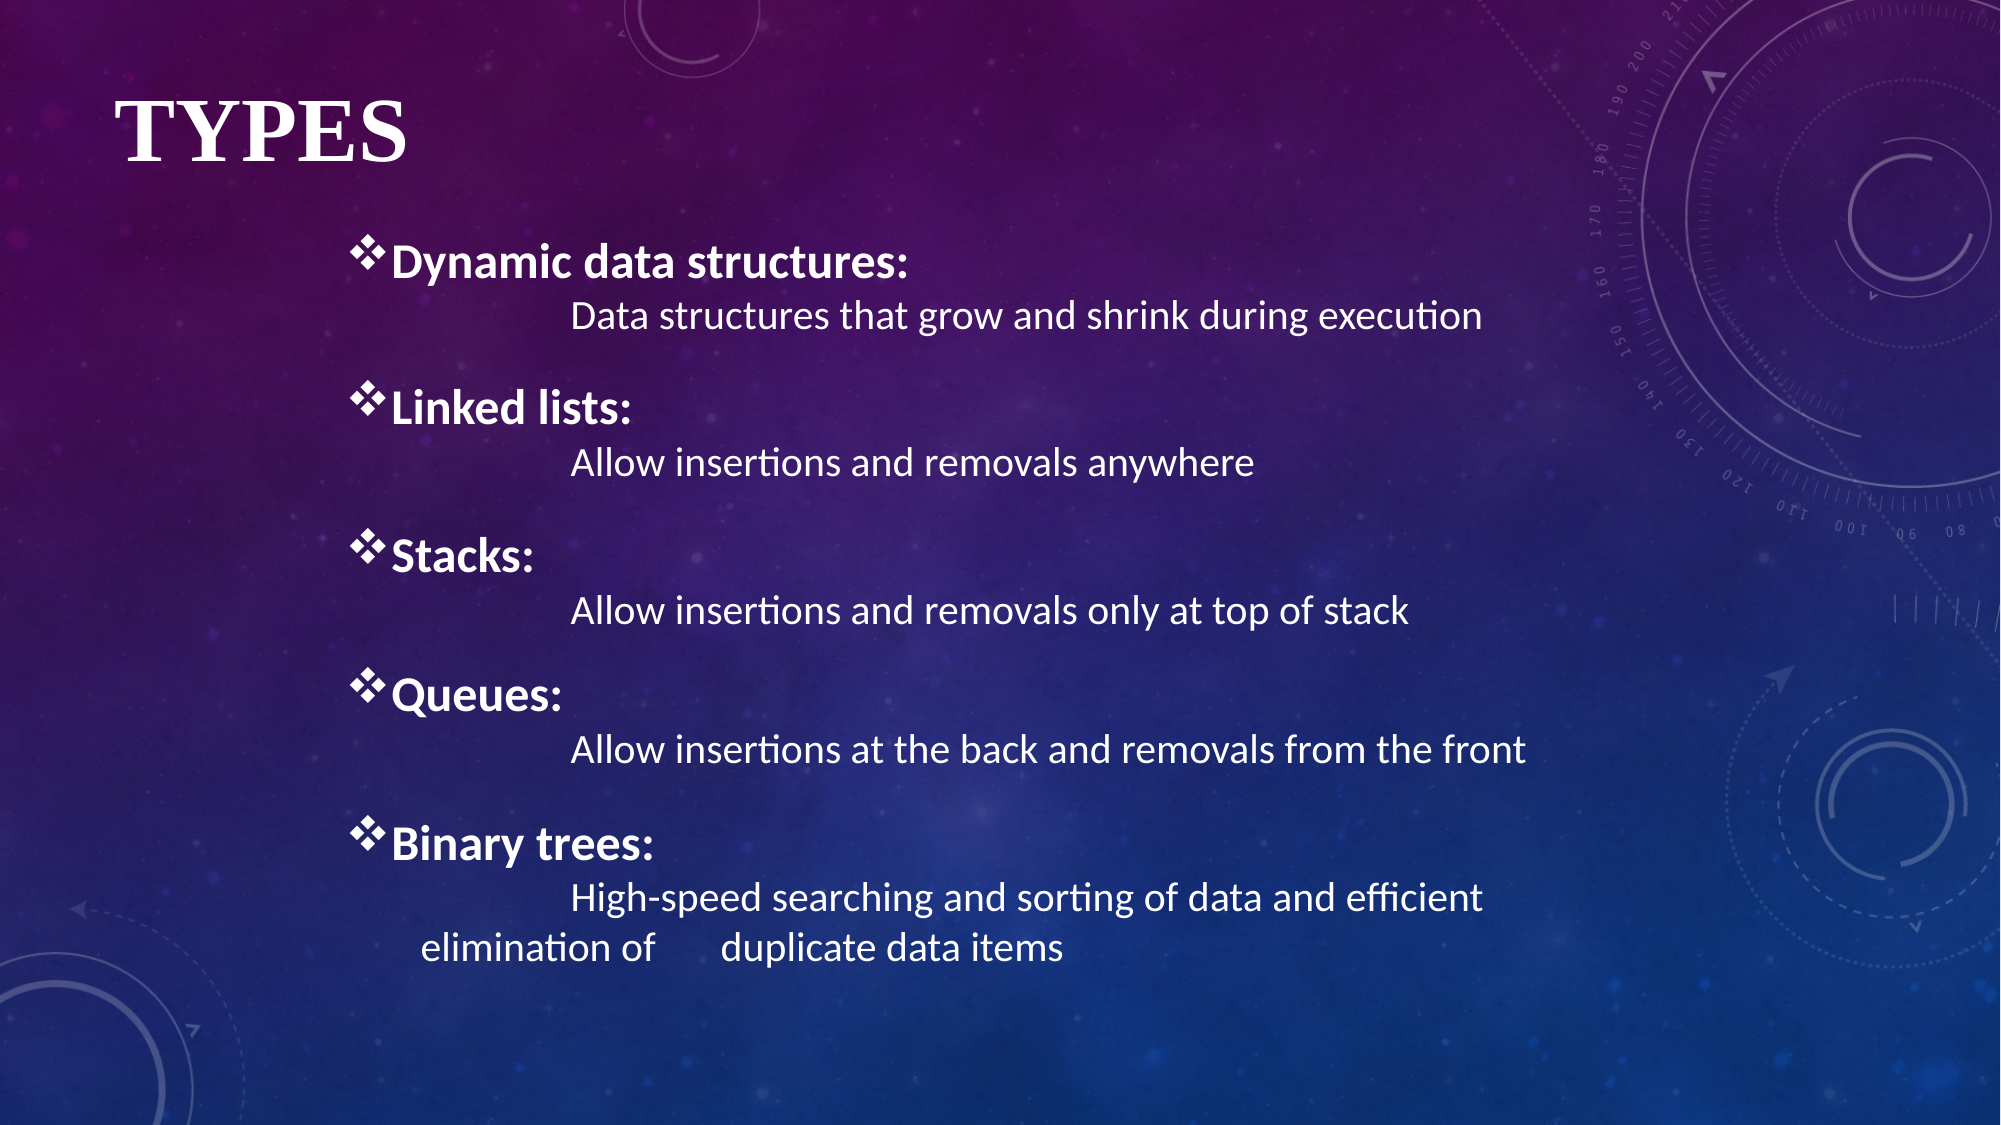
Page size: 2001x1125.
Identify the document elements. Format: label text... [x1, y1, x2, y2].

text_box Dynamic data structures: Data structures that grow and shrink during execution [330, 220, 1684, 346]
text_box Queues: Allow insertions at the back and removals from the front [330, 654, 1684, 780]
text_box Linked lists: Allow insertions and removals anywhere [330, 366, 1684, 492]
text_box Stacks: Allow insertions and removals only at top of stack [330, 515, 1684, 641]
text_box TYPES [99, 62, 1900, 200]
picture [0, 0, 2001, 1125]
text_box Binary trees: High-speed searching and sorting of data and efficient elimination of duplicate data items [330, 802, 1684, 978]
